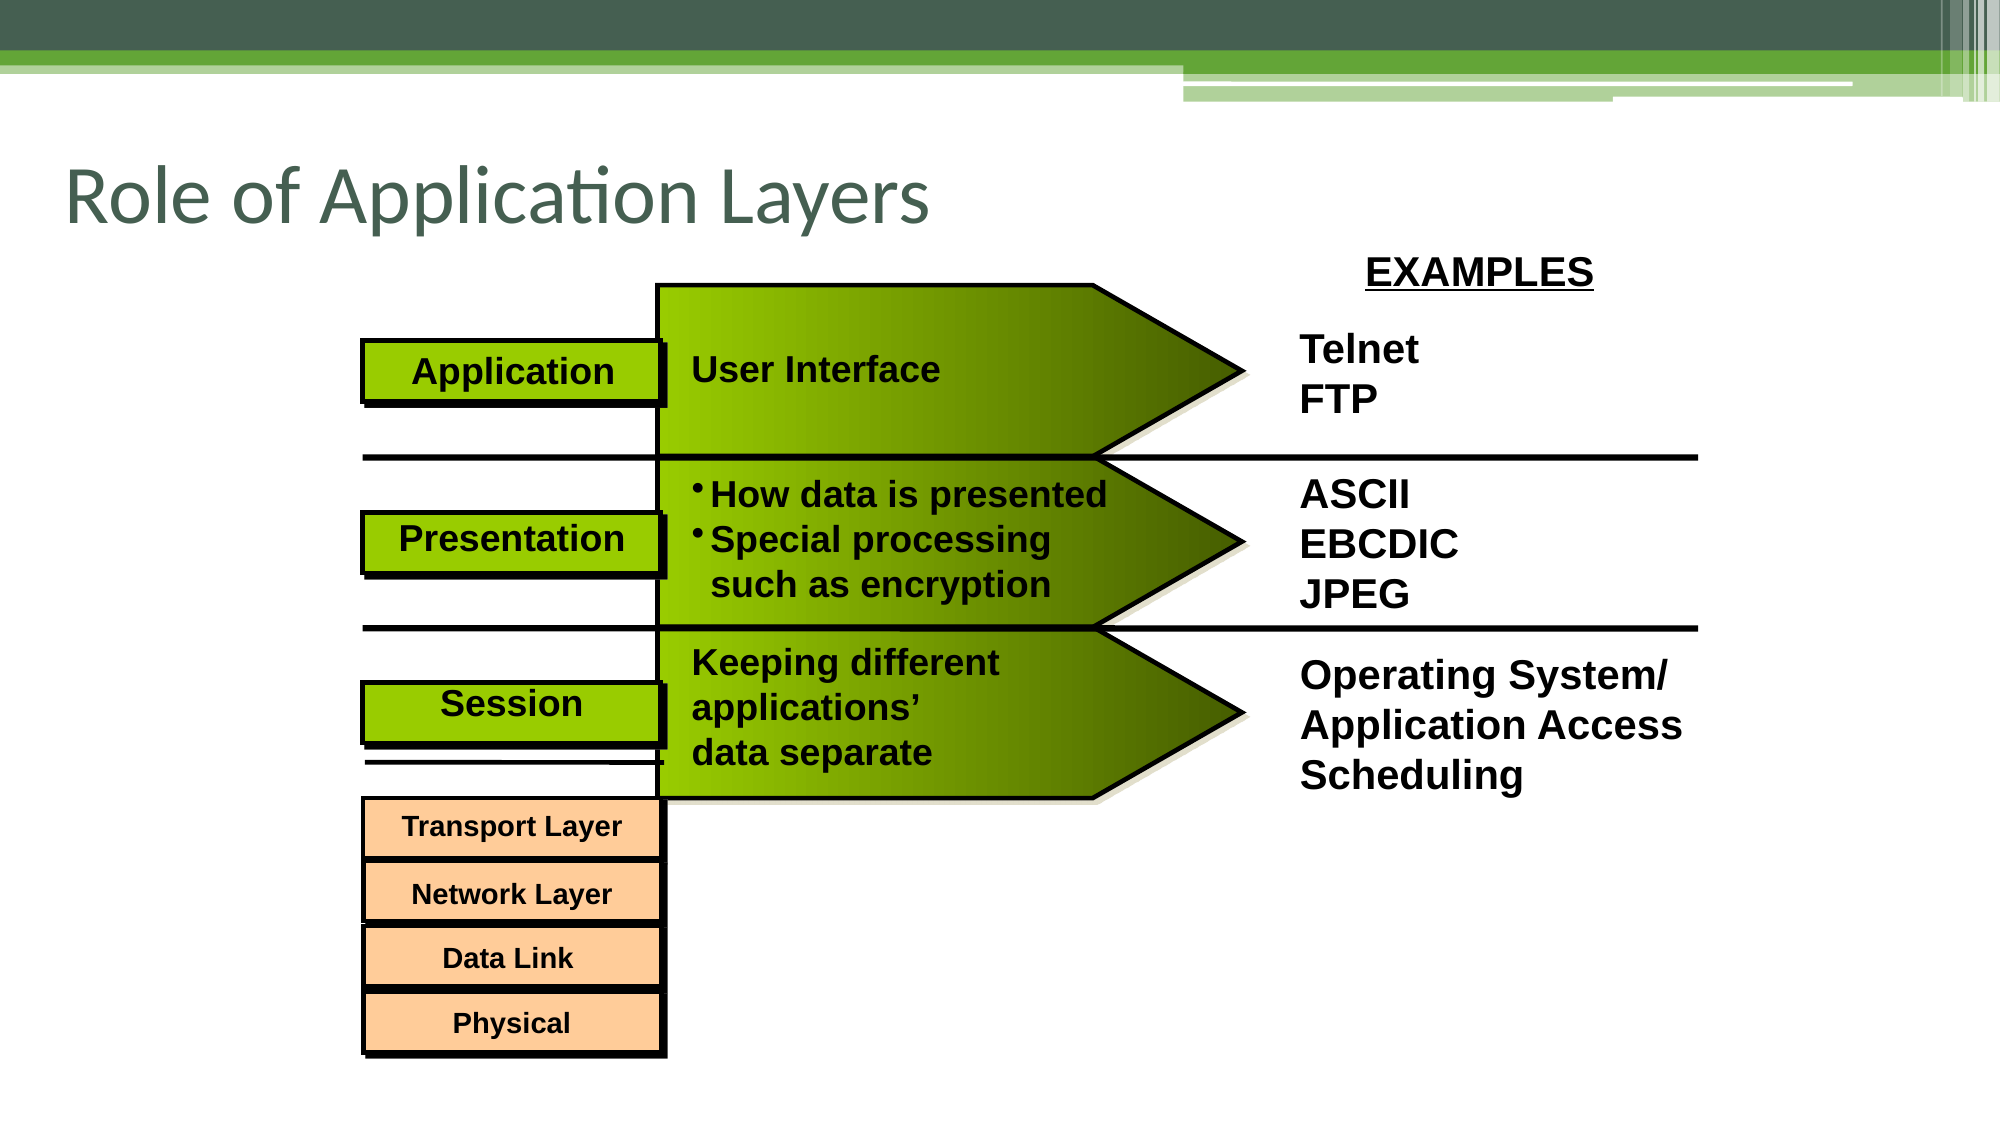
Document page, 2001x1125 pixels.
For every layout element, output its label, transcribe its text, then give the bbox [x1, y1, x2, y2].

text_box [362, 237, 1711, 1053]
title Role of Application Layers [49, 102, 1850, 278]
